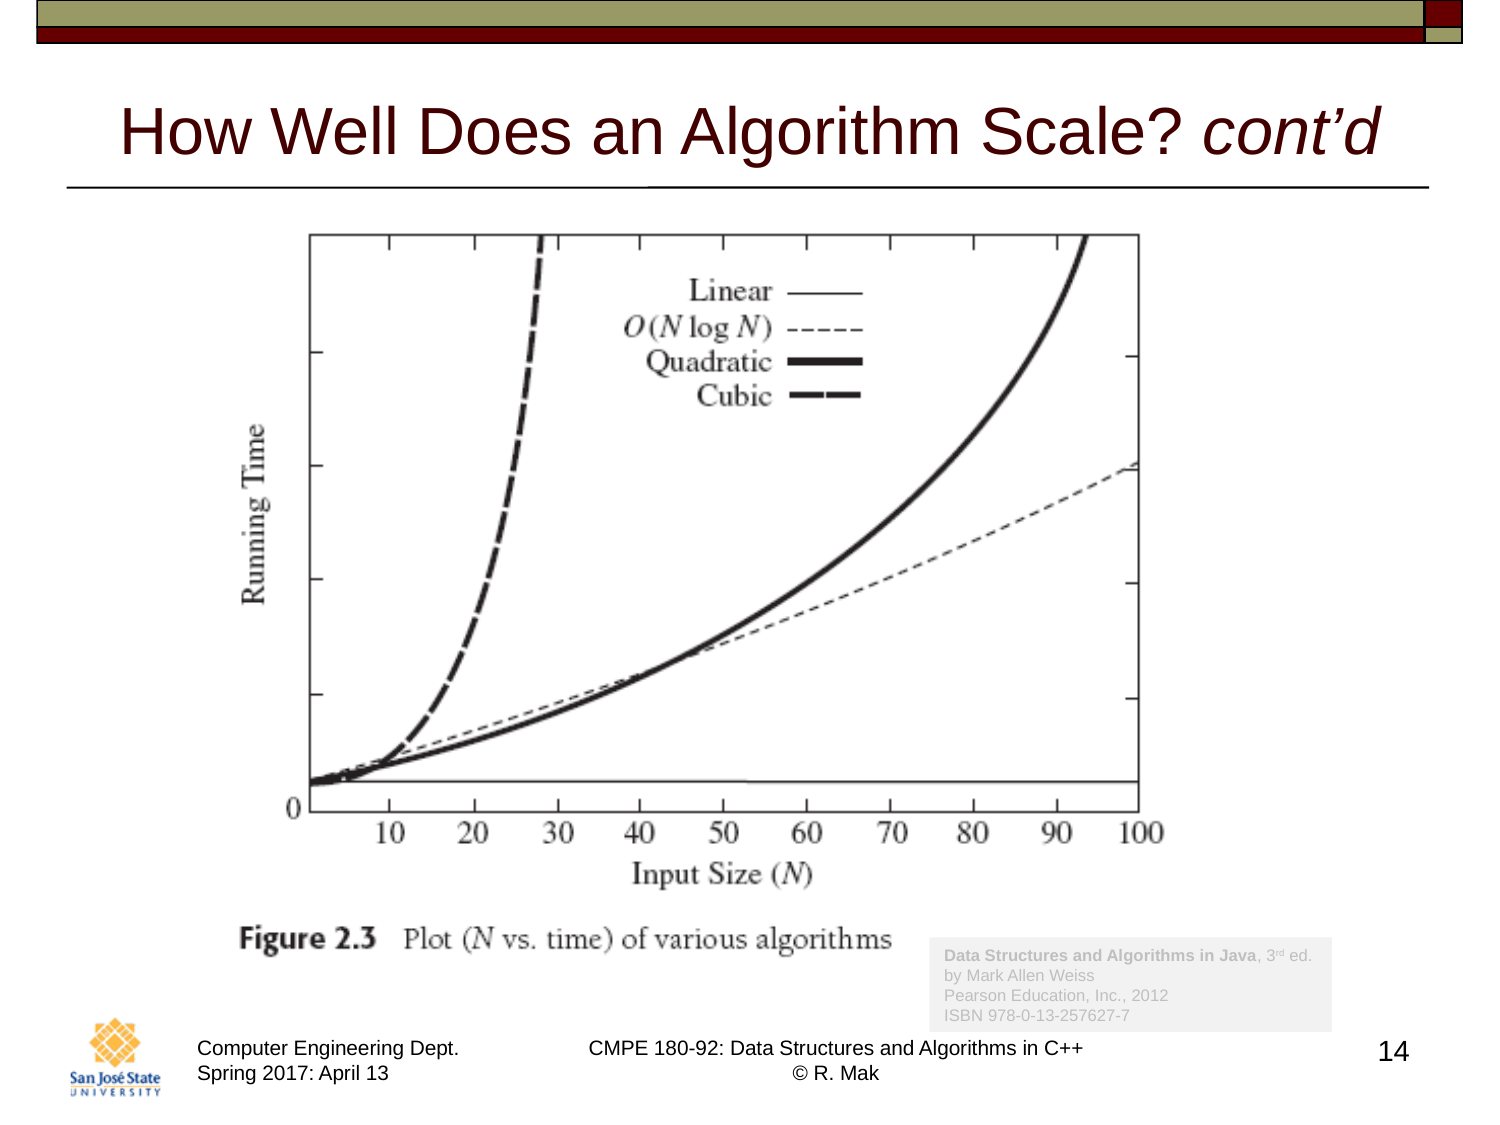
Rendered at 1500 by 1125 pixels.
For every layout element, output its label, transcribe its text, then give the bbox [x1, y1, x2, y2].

slide_number 14 [1112, 1025, 1425, 1100]
picture [60, 1012, 166, 1112]
text_box Data Structures and Algorithms in Java, 3rd ed. by Mark Allen Weiss Pearson Education, Inc., 2012 ISBN 978-0-13-257627-7 [929, 937, 1332, 1032]
picture [179, 202, 1238, 1006]
title How Well Does an Algorithm Scale? cont’d [75, 67, 1425, 175]
